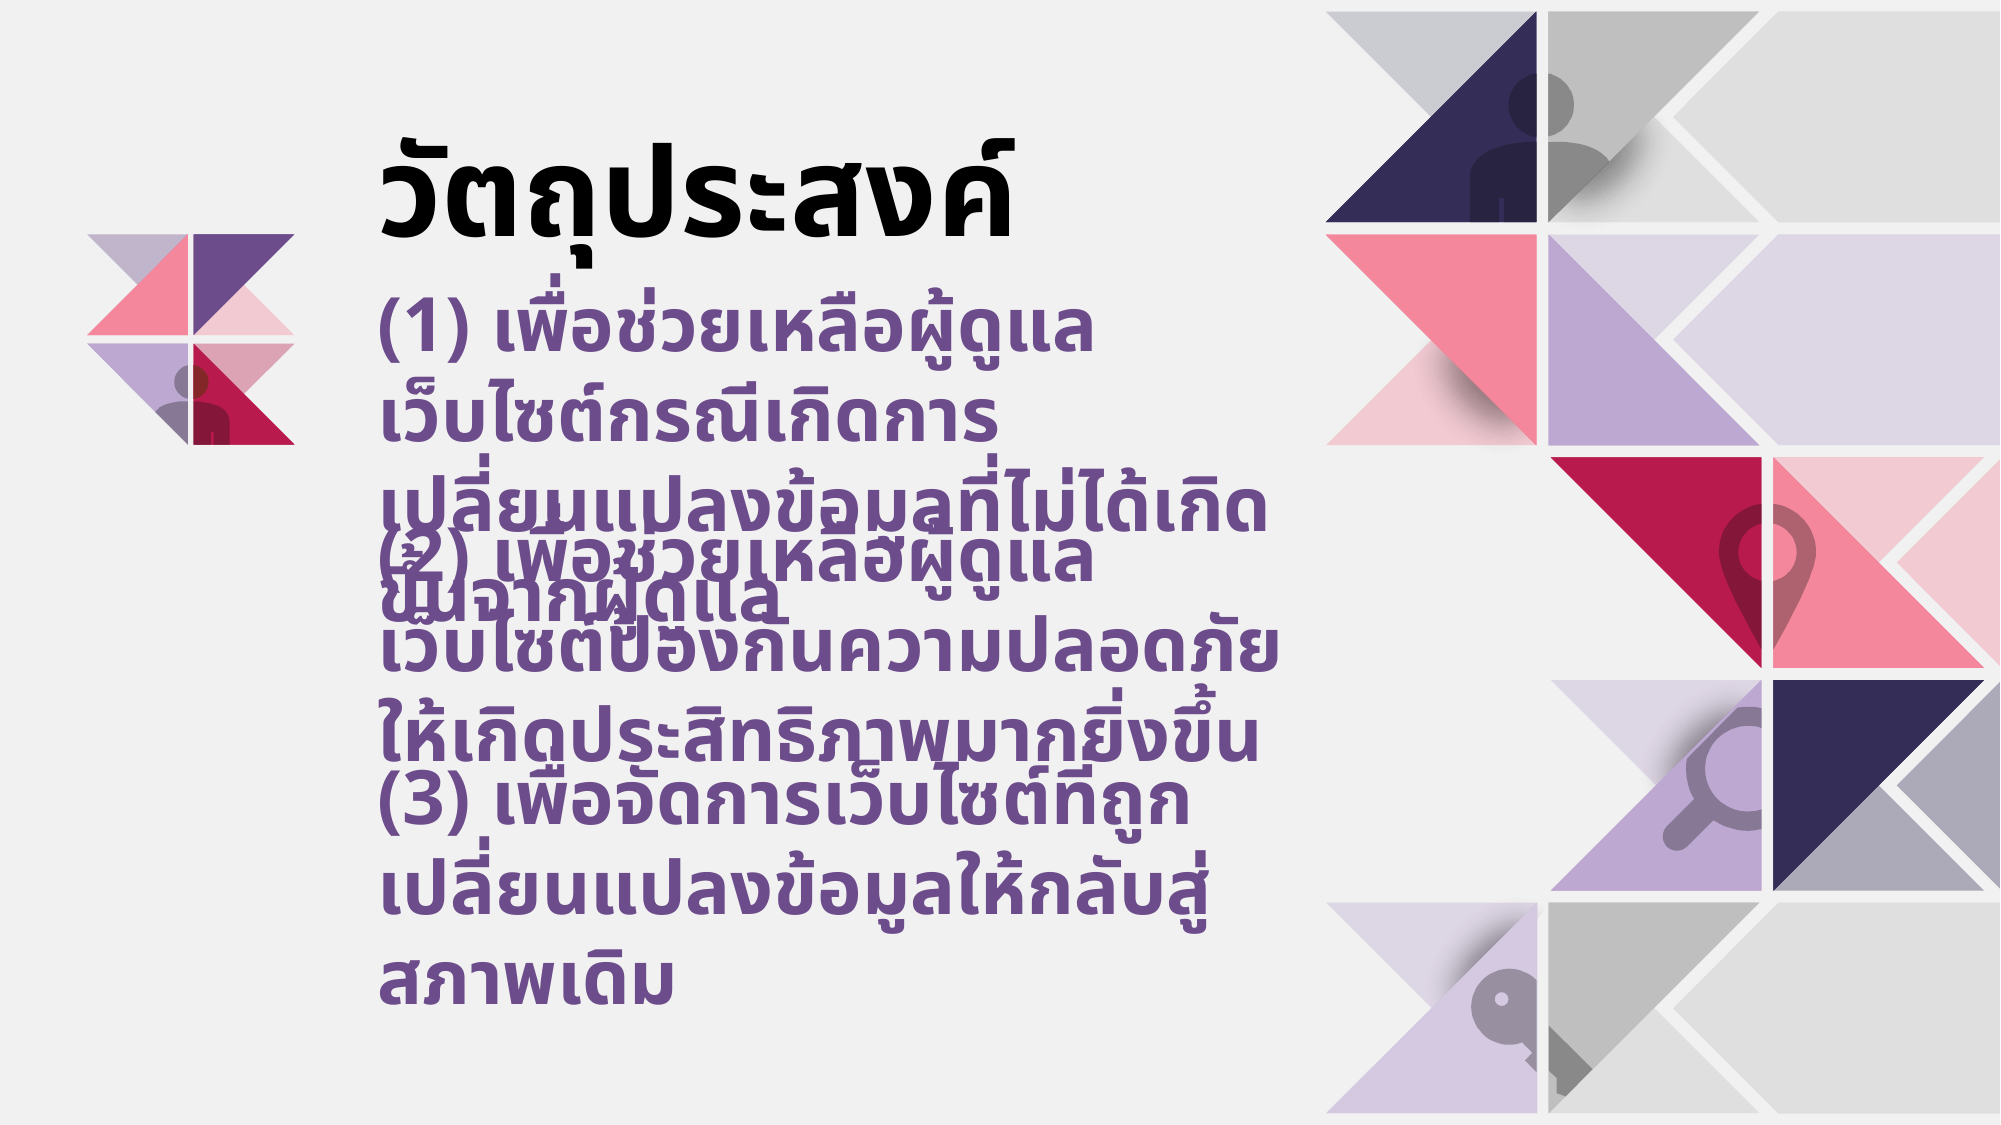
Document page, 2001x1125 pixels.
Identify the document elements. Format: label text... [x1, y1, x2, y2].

picture [1369, 327, 1548, 503]
picture [1385, 851, 1558, 1016]
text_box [362, 268, 1330, 940]
picture [1599, 637, 1772, 802]
text_box วัตถุประสงค์ [362, 29, 1138, 268]
picture [1538, 104, 1716, 279]
